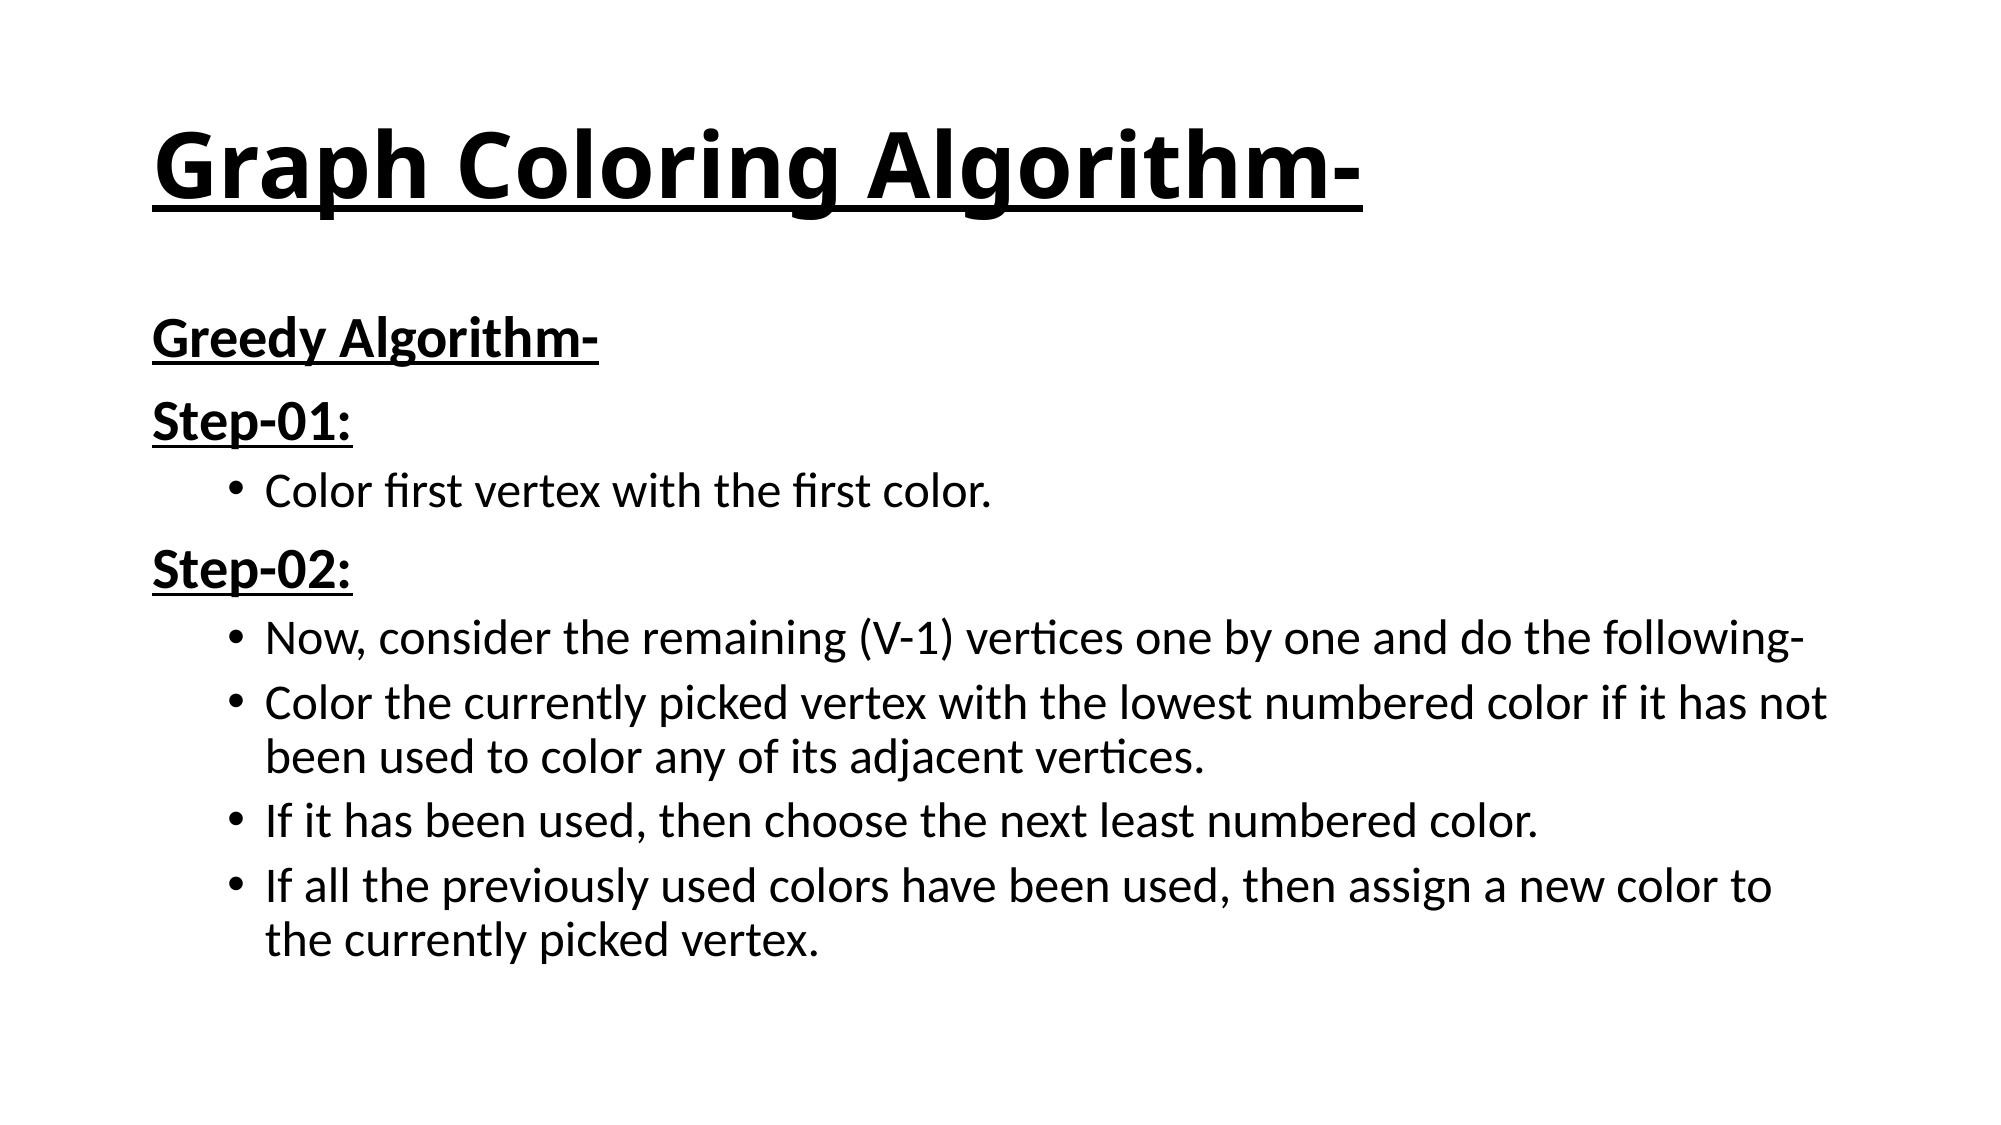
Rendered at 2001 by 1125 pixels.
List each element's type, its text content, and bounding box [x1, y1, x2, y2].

list Greedy Algorithm- Step-01: Color first vertex with the first color. Step-02: Now, consider the remaining (V-1) vertices one by one and do the following- Color the currently picked vertex with the lowest numbered color if it has not been used to color any of its adjacent vertices. If it has been used, then choose the next least numbered color. If all the previously used colors have been used, then assign a new color to the currently picked vertex. [137, 299, 1863, 1014]
title Graph Coloring Algorithm- [137, 59, 1863, 278]
